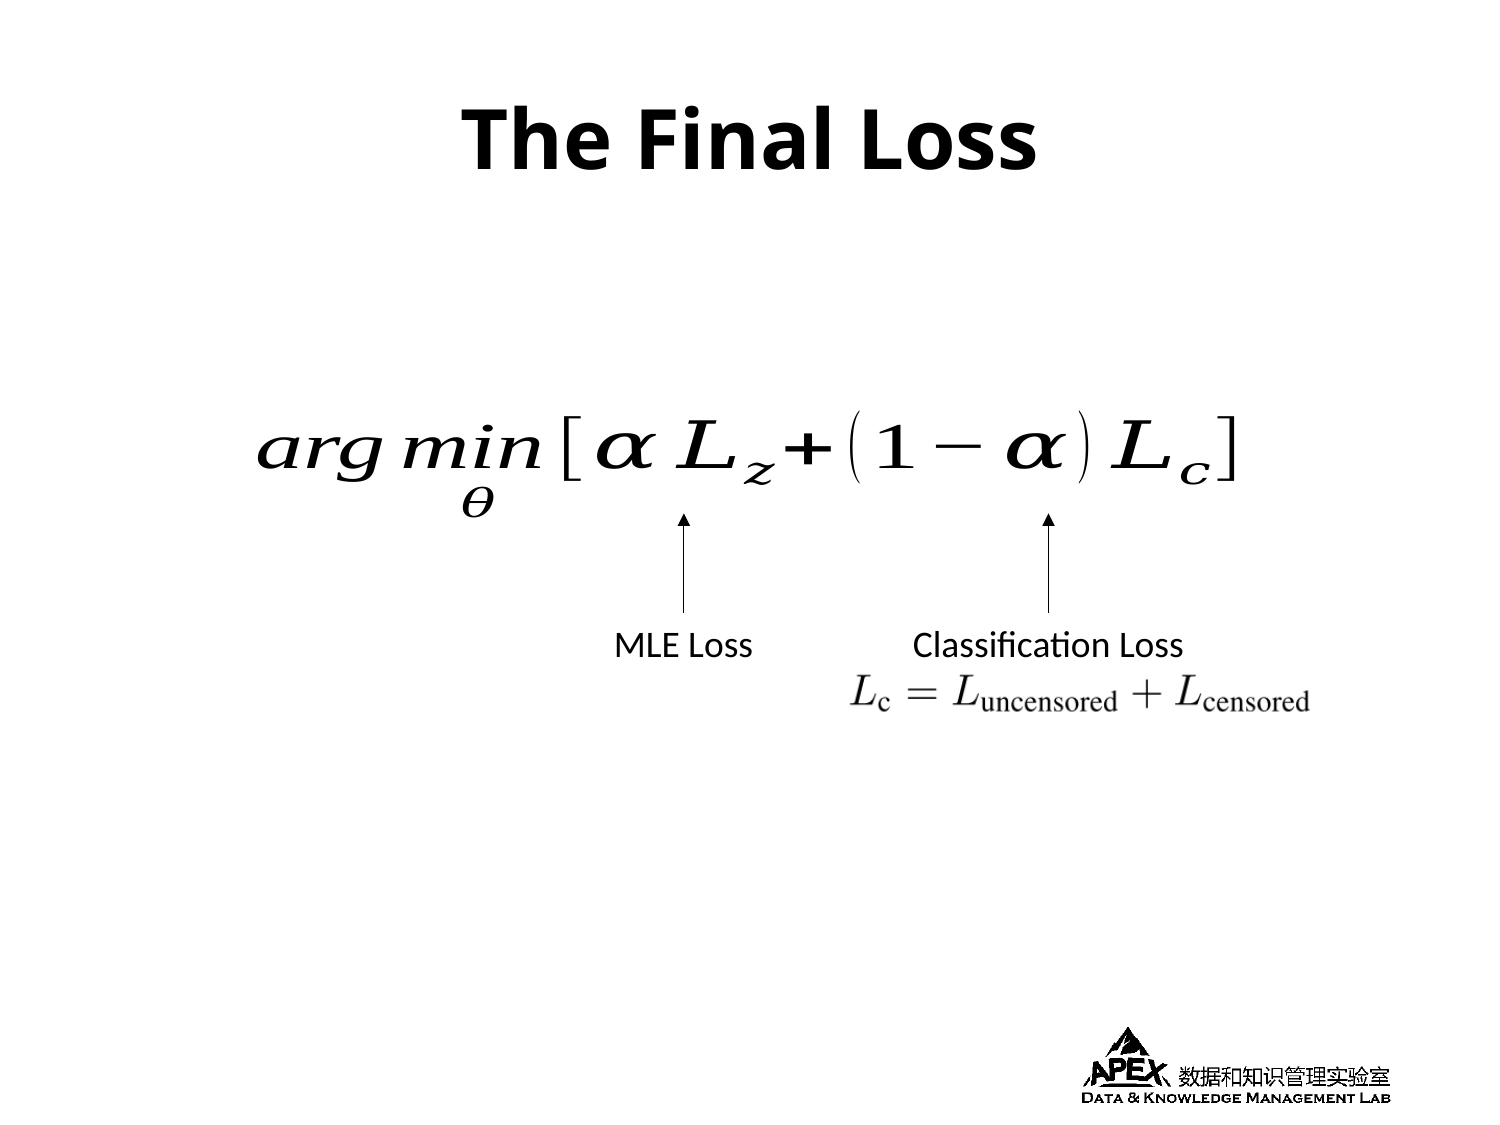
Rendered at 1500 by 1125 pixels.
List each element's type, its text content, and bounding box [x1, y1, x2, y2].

text_box Classification Loss [898, 612, 1199, 660]
picture [1075, 1018, 1397, 1119]
picture [840, 660, 1316, 721]
title The Final Loss [103, 59, 1397, 225]
text_box MLE Loss [599, 612, 769, 673]
